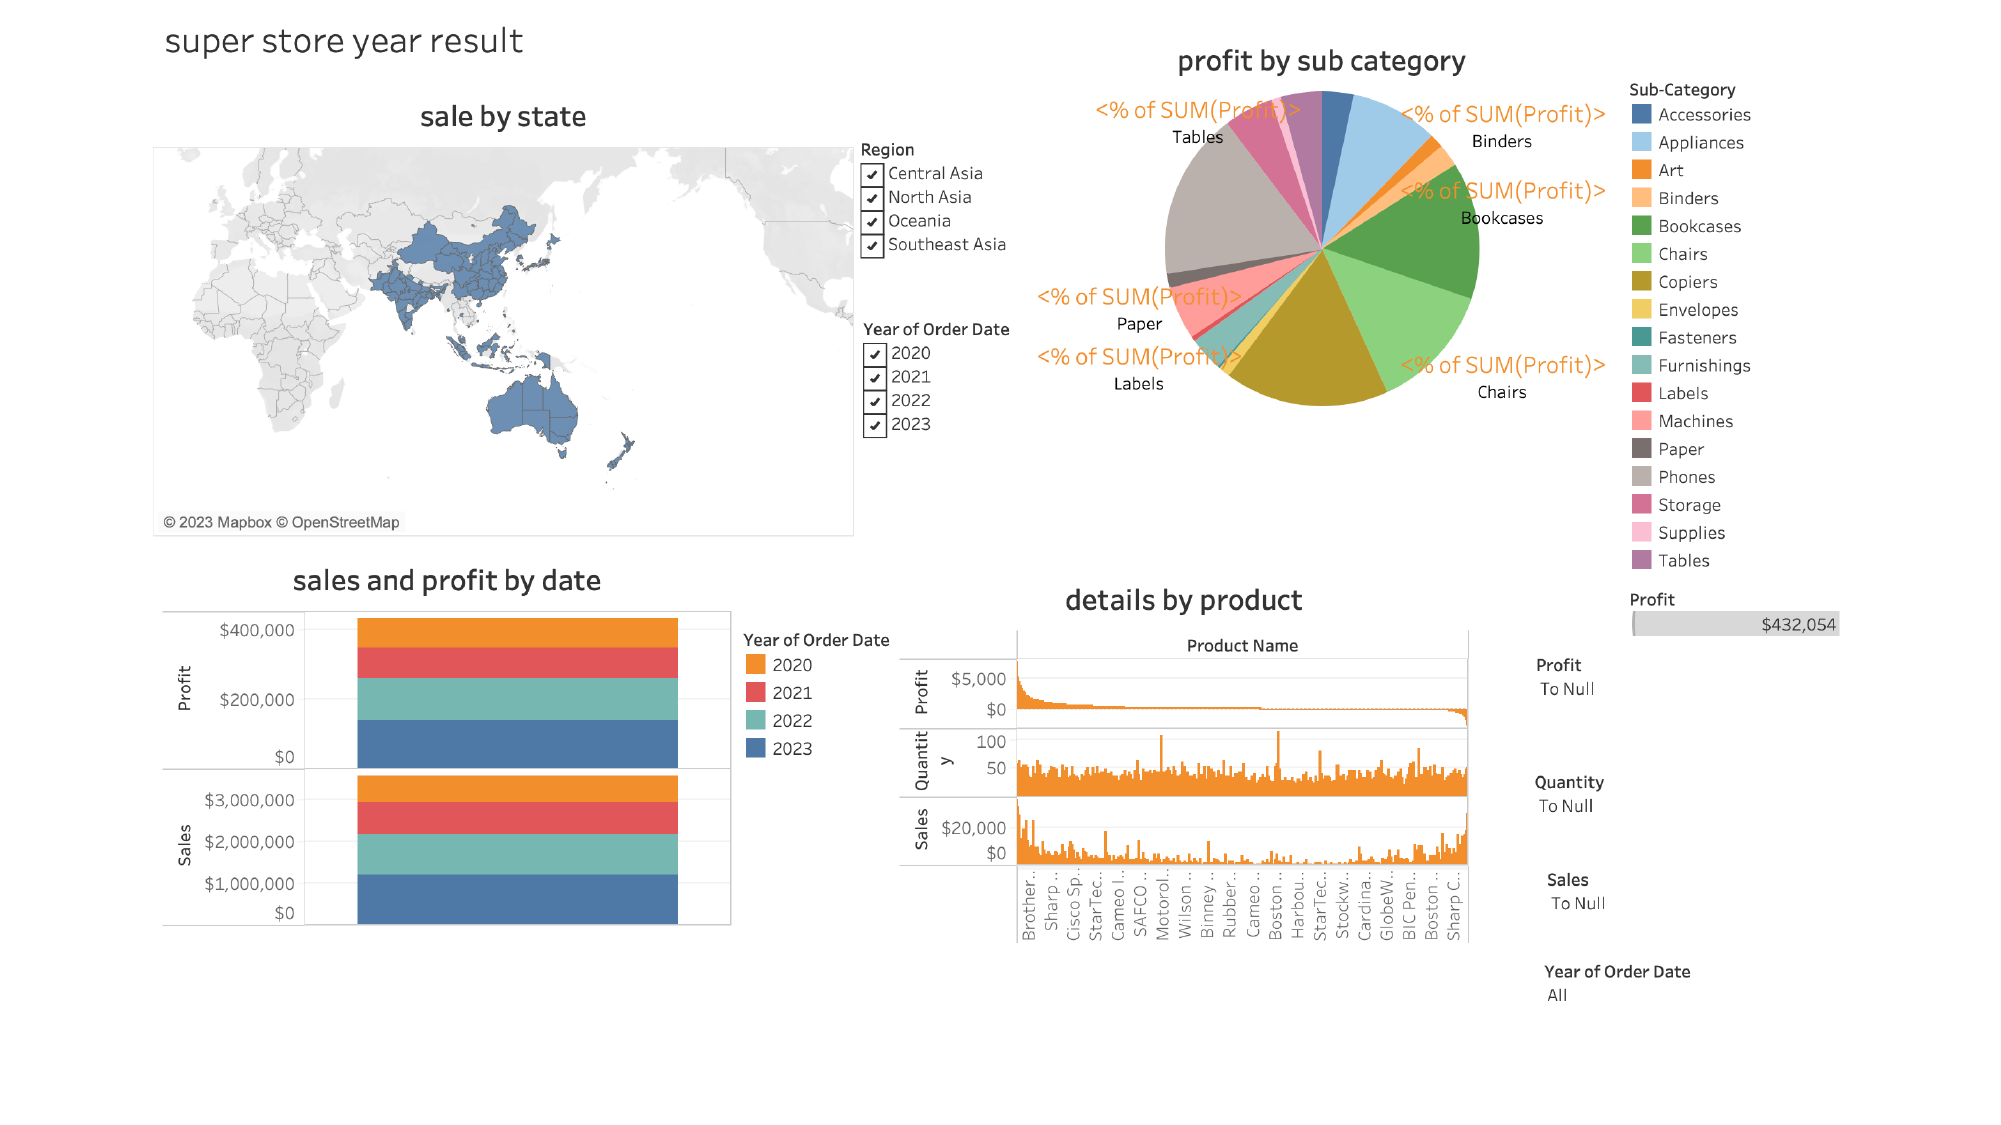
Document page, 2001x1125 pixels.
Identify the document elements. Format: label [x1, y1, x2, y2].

picture [144, 0, 1856, 1125]
